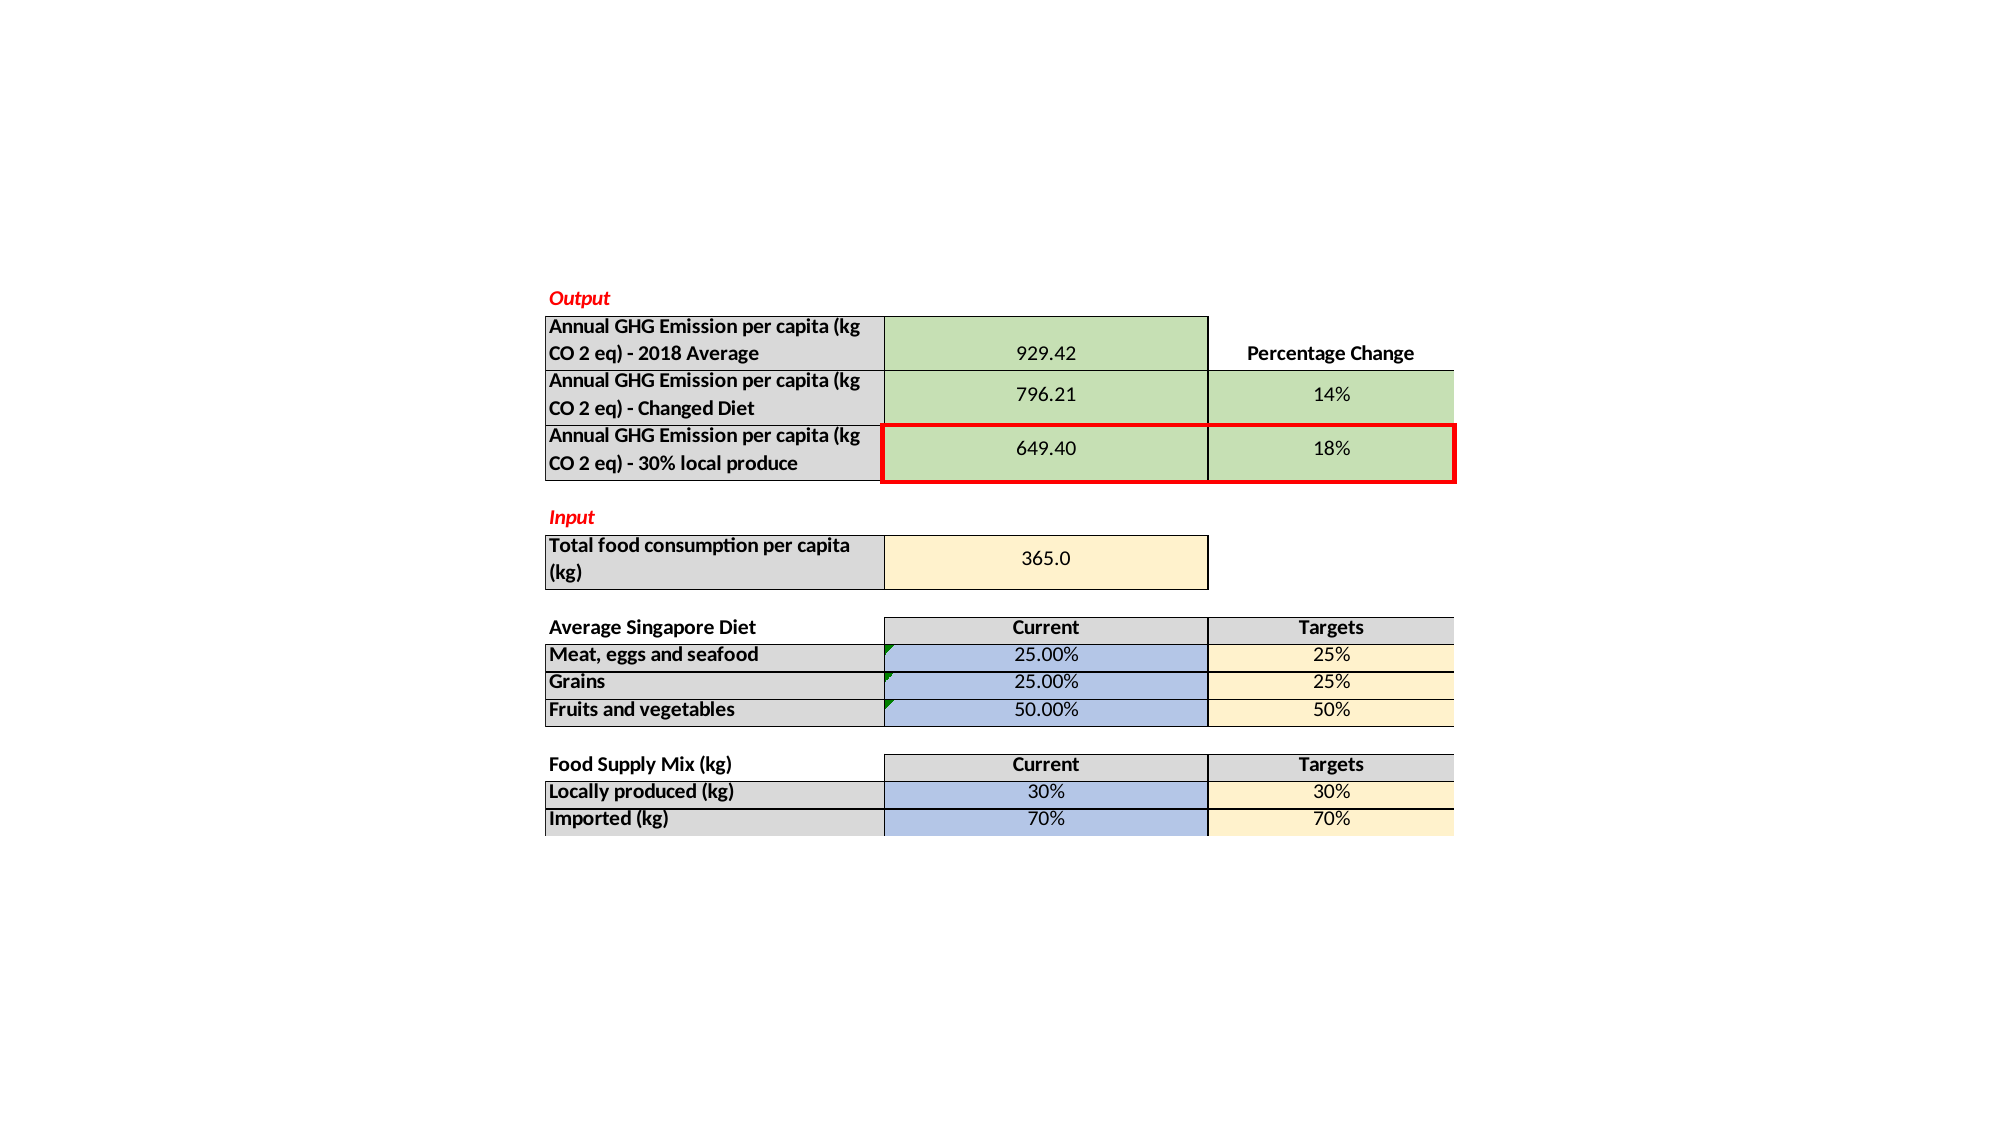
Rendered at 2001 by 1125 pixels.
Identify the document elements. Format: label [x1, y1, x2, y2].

picture [545, 288, 1455, 837]
